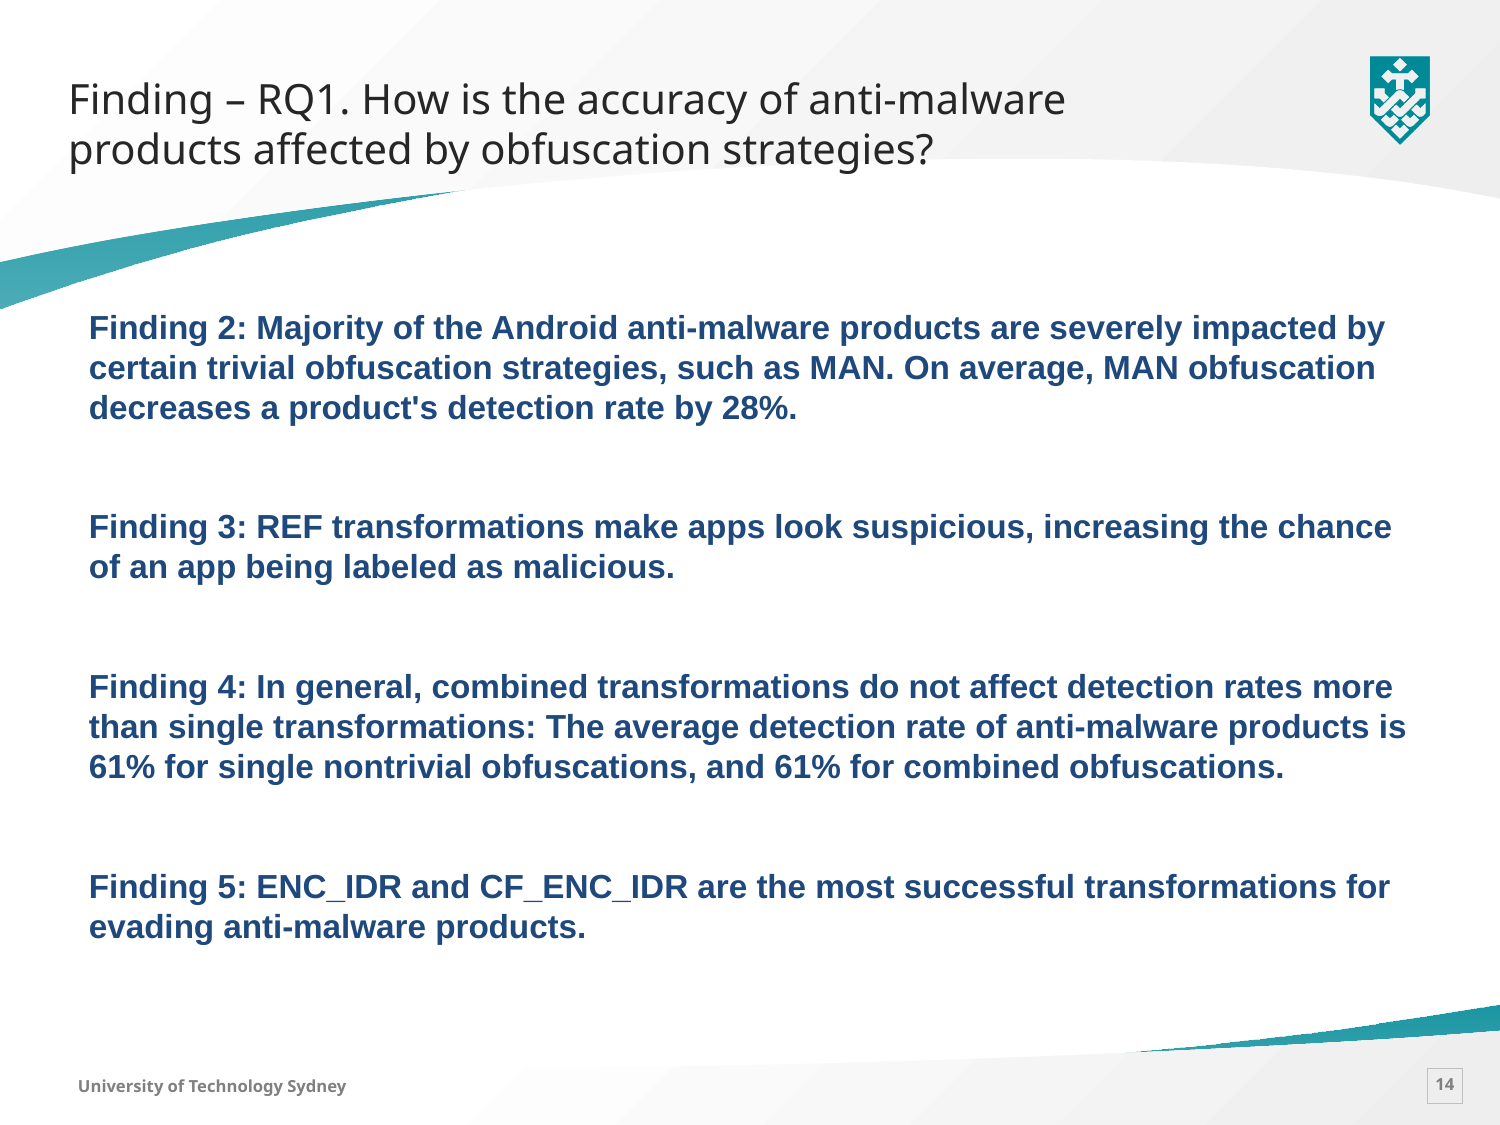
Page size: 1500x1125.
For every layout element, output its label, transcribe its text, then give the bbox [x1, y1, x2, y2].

text_box Finding 2: Majority of the Android anti-malware products are severely impacted by certain trivial obfuscation strategies, such as MAN. On average, MAN obfuscation decreases a product's detection rate by 28%. Finding 3: REF transformations make apps look suspicious, increasing the chance of an app being labeled as malicious. Finding 4: In general, combined transformations do not affect detection rates more than single transformations: The average detection rate of anti-malware products is 61% for single nontrivial obfuscations, and 61% for combined obfuscations. Finding 5: ENC_IDR and CF_ENC_IDR are the most successful transformations for evading anti-malware products. [74, 298, 1437, 993]
picture [1370, 56, 1430, 145]
title Finding – RQ1. How is the accuracy of anti-malware products affected by obfuscation strategies? [56, 60, 1407, 149]
